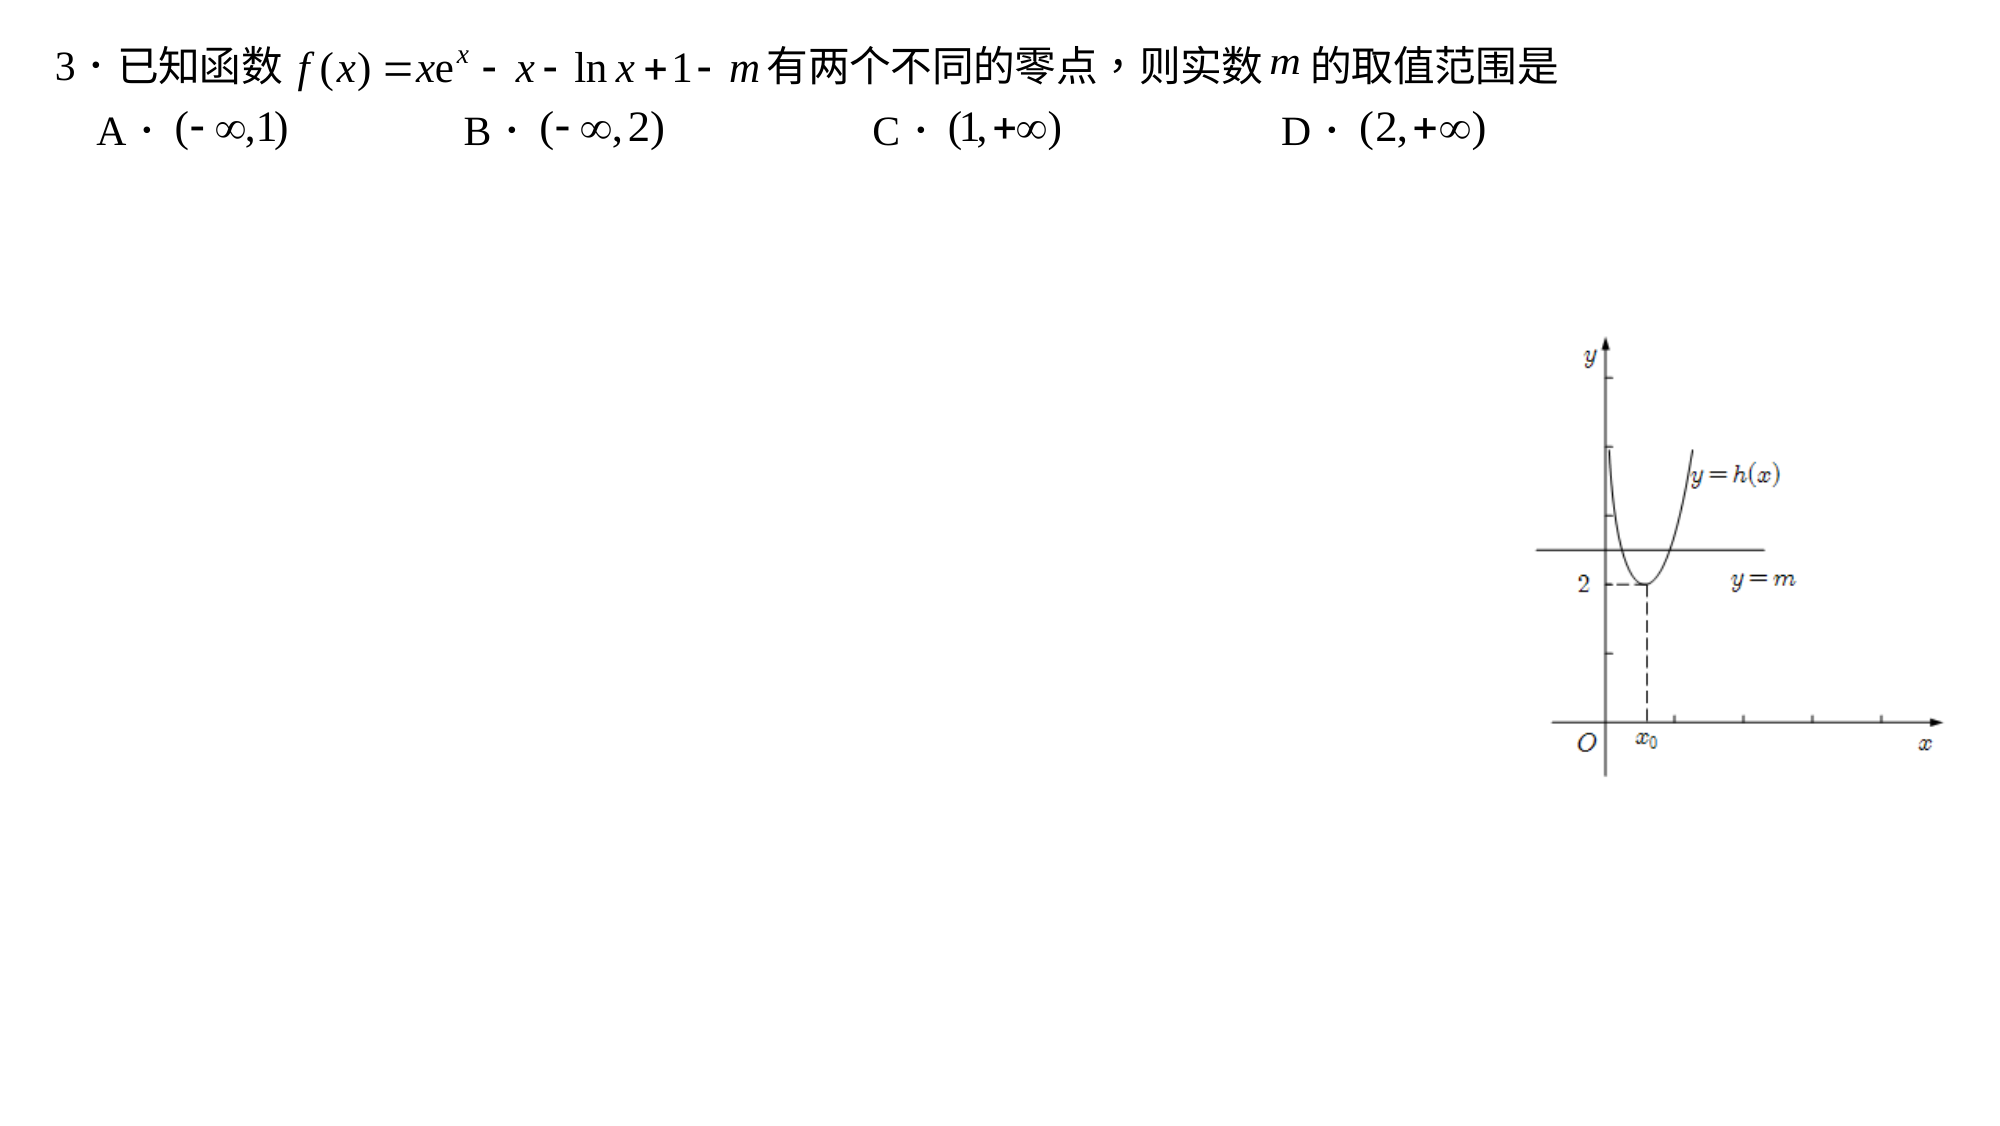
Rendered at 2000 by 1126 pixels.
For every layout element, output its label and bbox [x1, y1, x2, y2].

text_box [54, 30, 1691, 161]
picture [1507, 315, 1982, 810]
